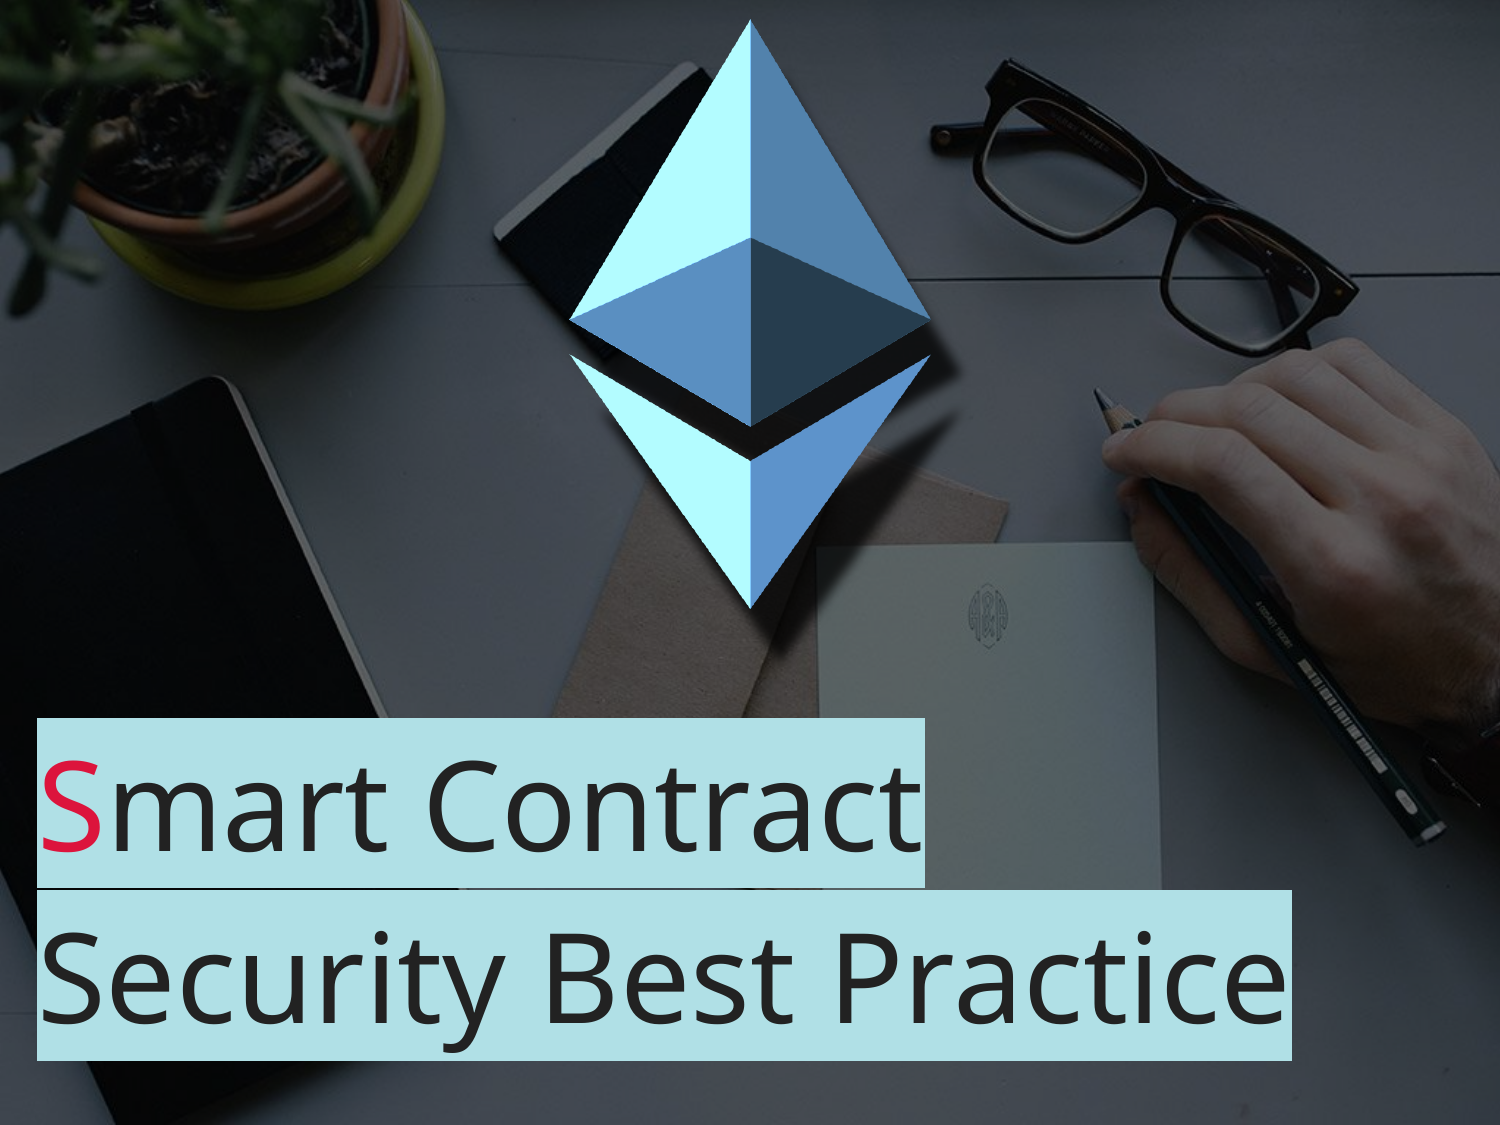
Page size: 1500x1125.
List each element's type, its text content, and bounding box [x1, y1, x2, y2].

text_box [0, 0, 1500, 1125]
title Smart Contract Security Best Practice [22, 688, 1442, 1017]
picture [569, 19, 931, 609]
